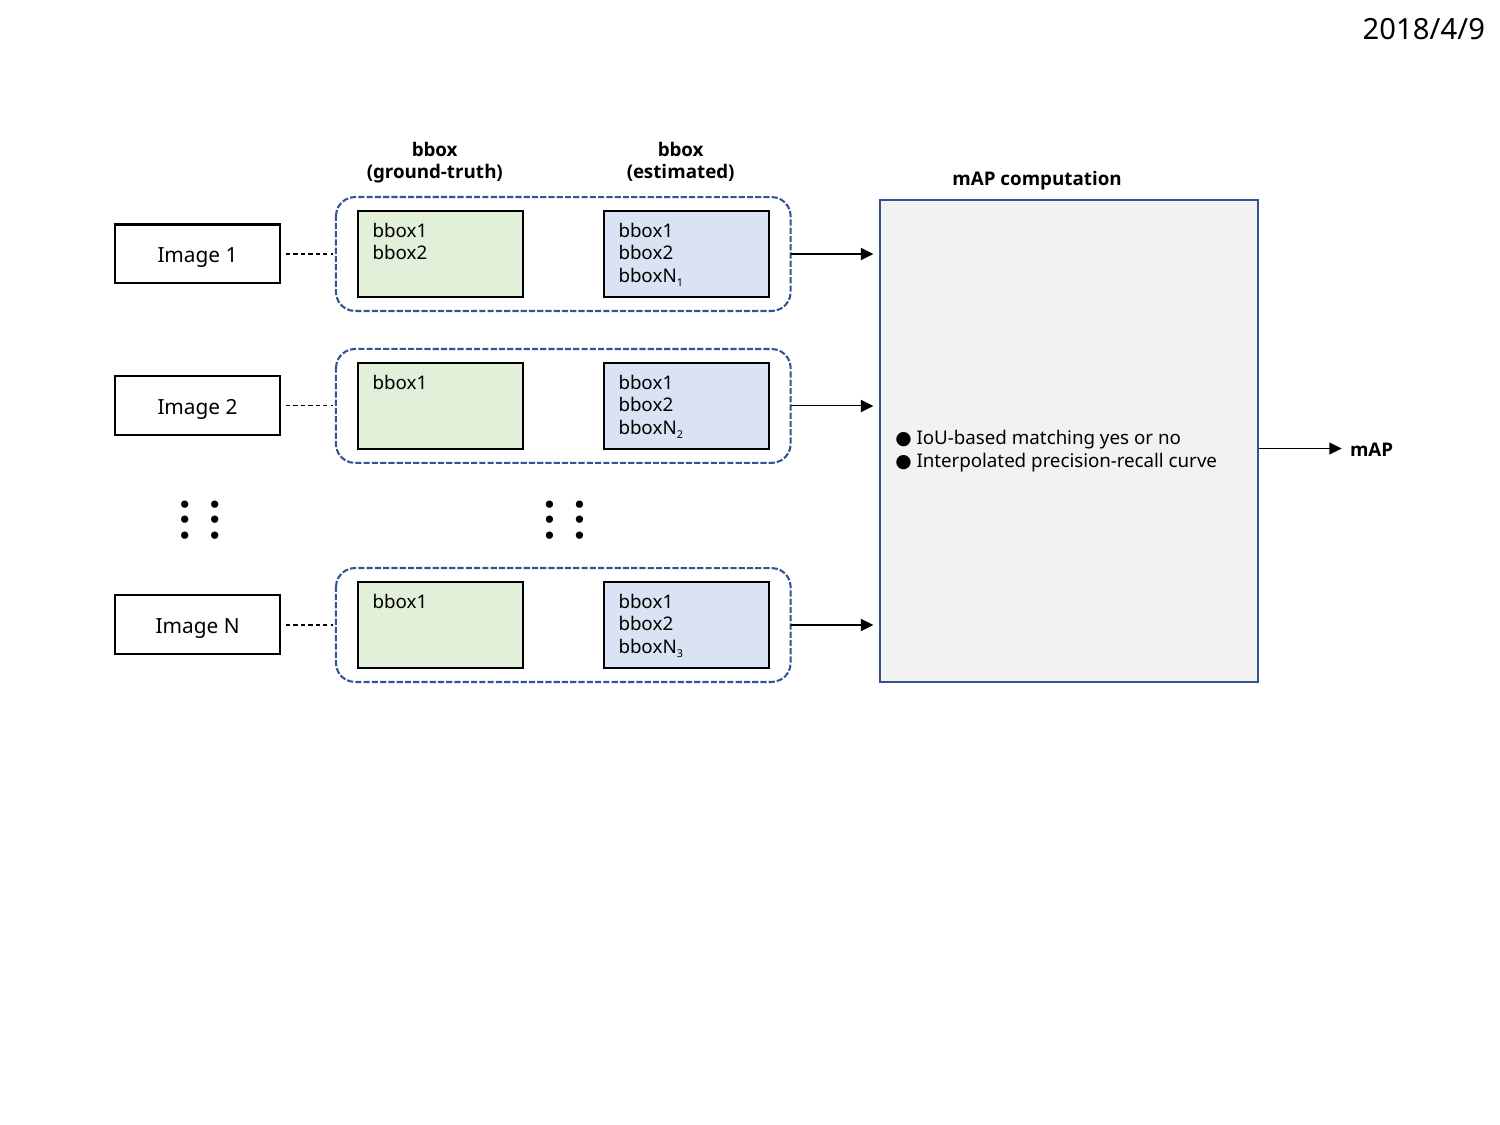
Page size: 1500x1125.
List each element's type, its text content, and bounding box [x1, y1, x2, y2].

text_box 2018/4/9 [1243, 0, 1500, 56]
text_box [114, 116, 1413, 682]
